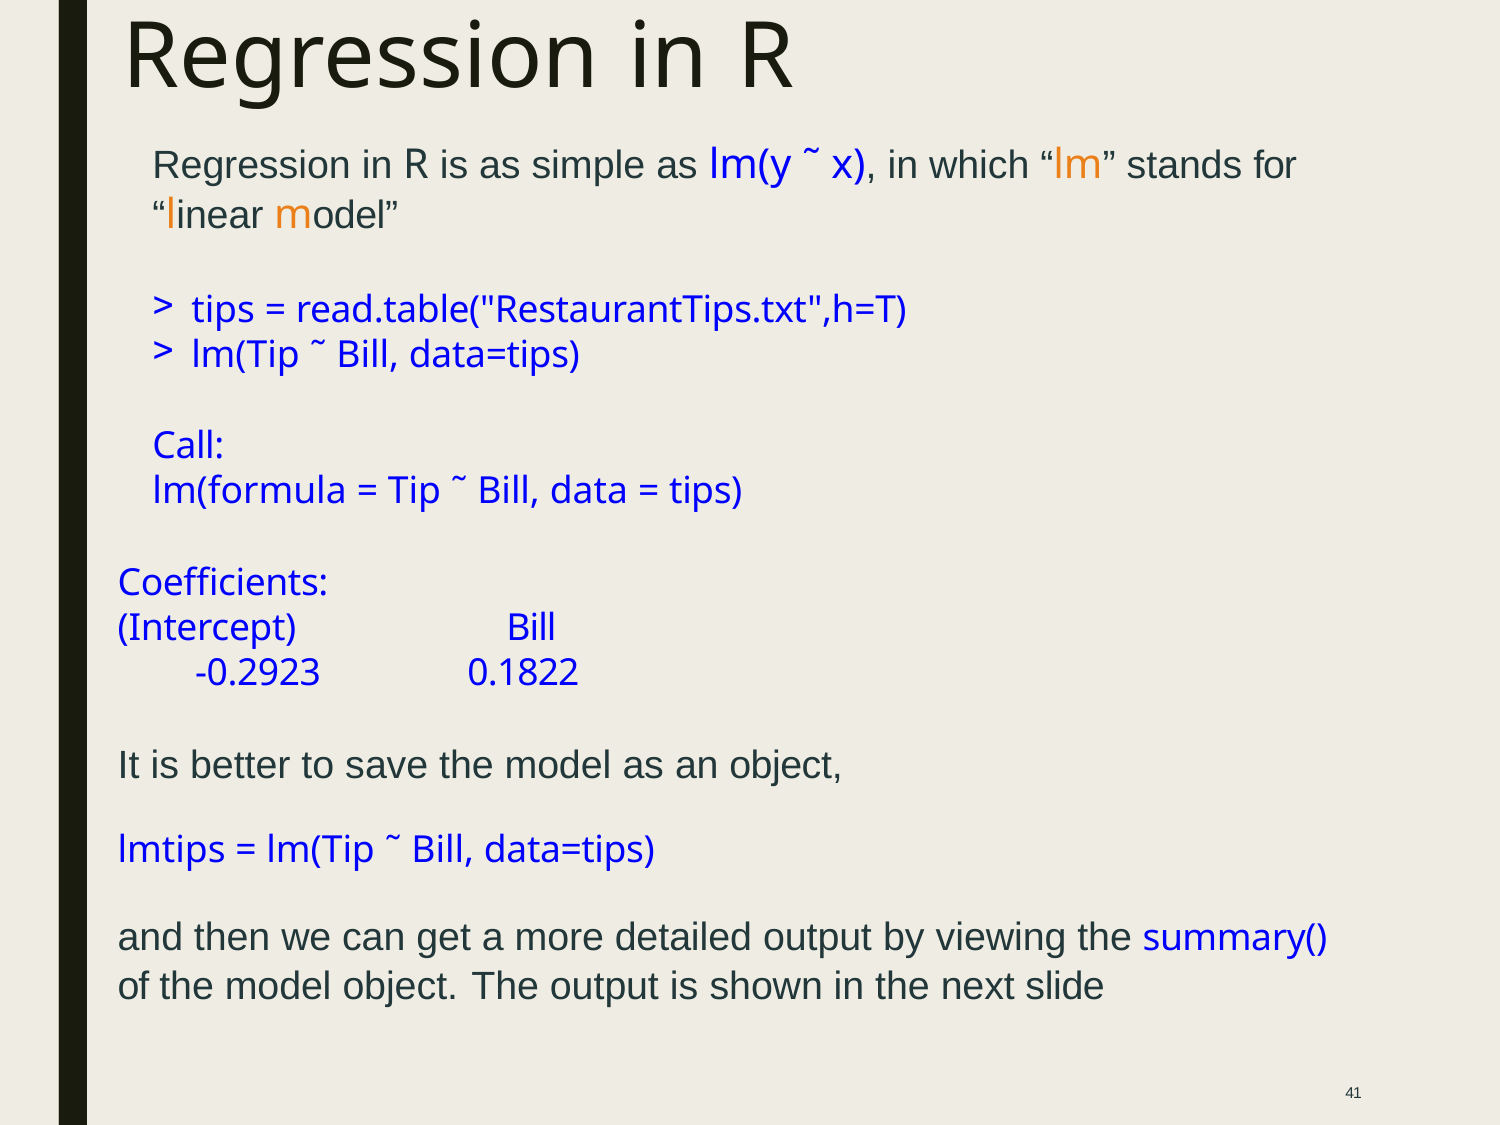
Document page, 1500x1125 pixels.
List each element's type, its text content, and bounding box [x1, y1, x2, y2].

slide_number 41 [1165, 765, 1362, 1125]
text_box Coefficients: (Intercept) -0.2923 [113, 554, 375, 693]
text_box It is better to save the model as an object, lmtips = lm(Tip ˜ Bill, data=tips) and then we can get a more detailed output by viewing the summary() of the model object. The output is shown in the next slide [113, 735, 1360, 1008]
title Regression in R [110, 0, 1500, 153]
text_box Bill 0.1822 [463, 599, 589, 693]
text_box Regression in R is as simple as lm(y ˜ x), in which “lm” stands for “linear model” tips = read.table("RestaurantTips.txt",h=T) lm(Tip ˜ Bill, data=tips) Call: lm(formula = Tip ˜ Bill, data = tips) [148, 133, 1325, 511]
